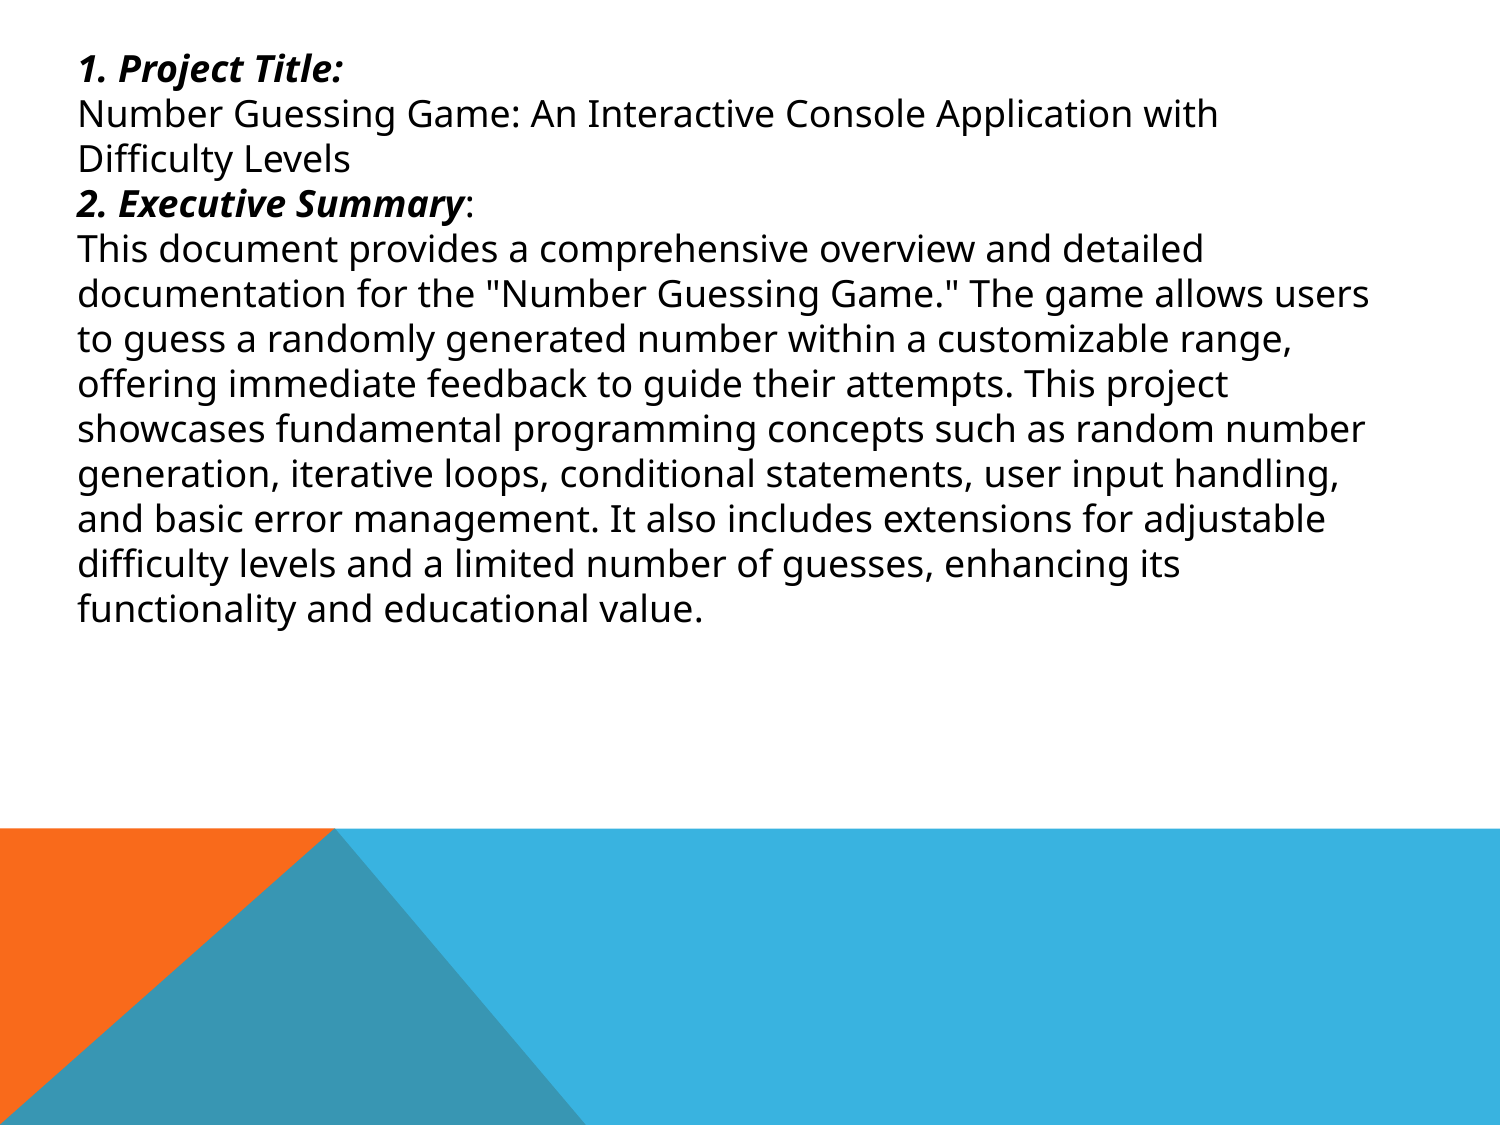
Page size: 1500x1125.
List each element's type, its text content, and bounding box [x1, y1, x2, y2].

text_box 1. Project Title: Number Guessing Game: An Interactive Console Application with Difficulty Levels 2. Executive Summary: This document provides a comprehensive overview and detailed documentation for the "Number Guessing Game." The game allows users to guess a randomly generated number within a customizable range, offering immediate feedback to guide their attempts. This project showcases fundamental programming concepts such as random number generation, iterative loops, conditional statements, user input handling, and basic error management. It also includes extensions for adjustable difficulty levels and a limited number of guesses, enhancing its functionality and educational value. [62, 37, 1400, 638]
